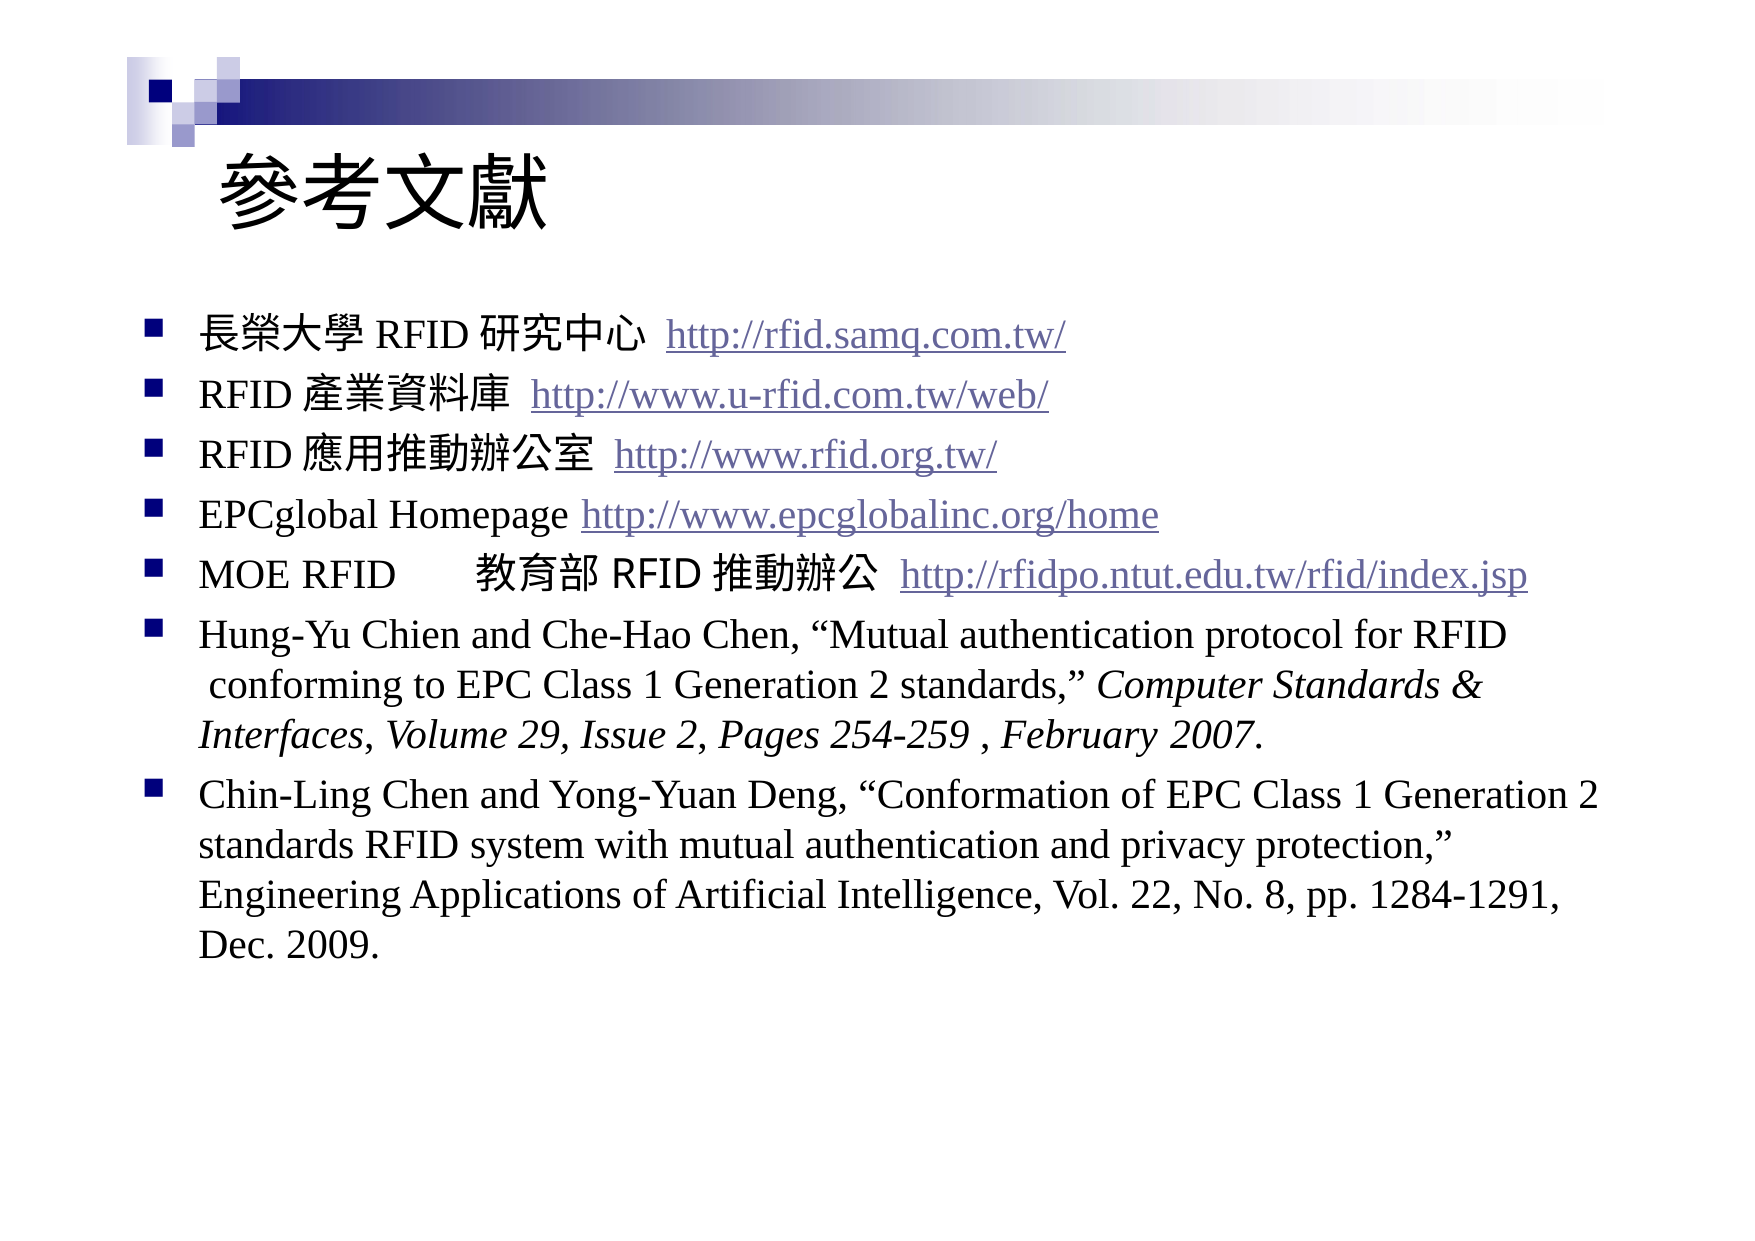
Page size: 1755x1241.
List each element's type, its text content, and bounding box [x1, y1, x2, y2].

picture [217, 79, 1628, 125]
list 長榮大學RFID研究中心 http://rfid.samq.com.tw/ RFID產業資料庫 http://www.u-rfid.com.tw/web/ RFID應用推動辦公室 http://www.rfid.org.tw/ EPCglobal Homepage http://www.epcglobalinc.org/home MOE RFID 教育部RFID推動辦公 http://rfidpo.ntut.edu.tw/rfid/index.jsp Hung-Yu Chien and Che-Hao Chen, “Mutual authentication protocol for RFID conforming to EPC Class 1 Generation 2 standards,” Computer Standards & Interfaces, Volume 29, Issue 2, Pages 254-259 , February 2007. Chin-Ling Chen and Yong-Yuan Deng, “Conformation of EPC Class 1 Generation 2 standards RFID system with mutual authentication and privacy protection,” Engineering Applications of Artificial Intelligence, Vol. 22, No. 8, pp. 1284-1291, Dec. 2009. [139, 306, 1615, 1012]
picture [127, 57, 174, 145]
title 參考文獻 [215, 139, 553, 306]
